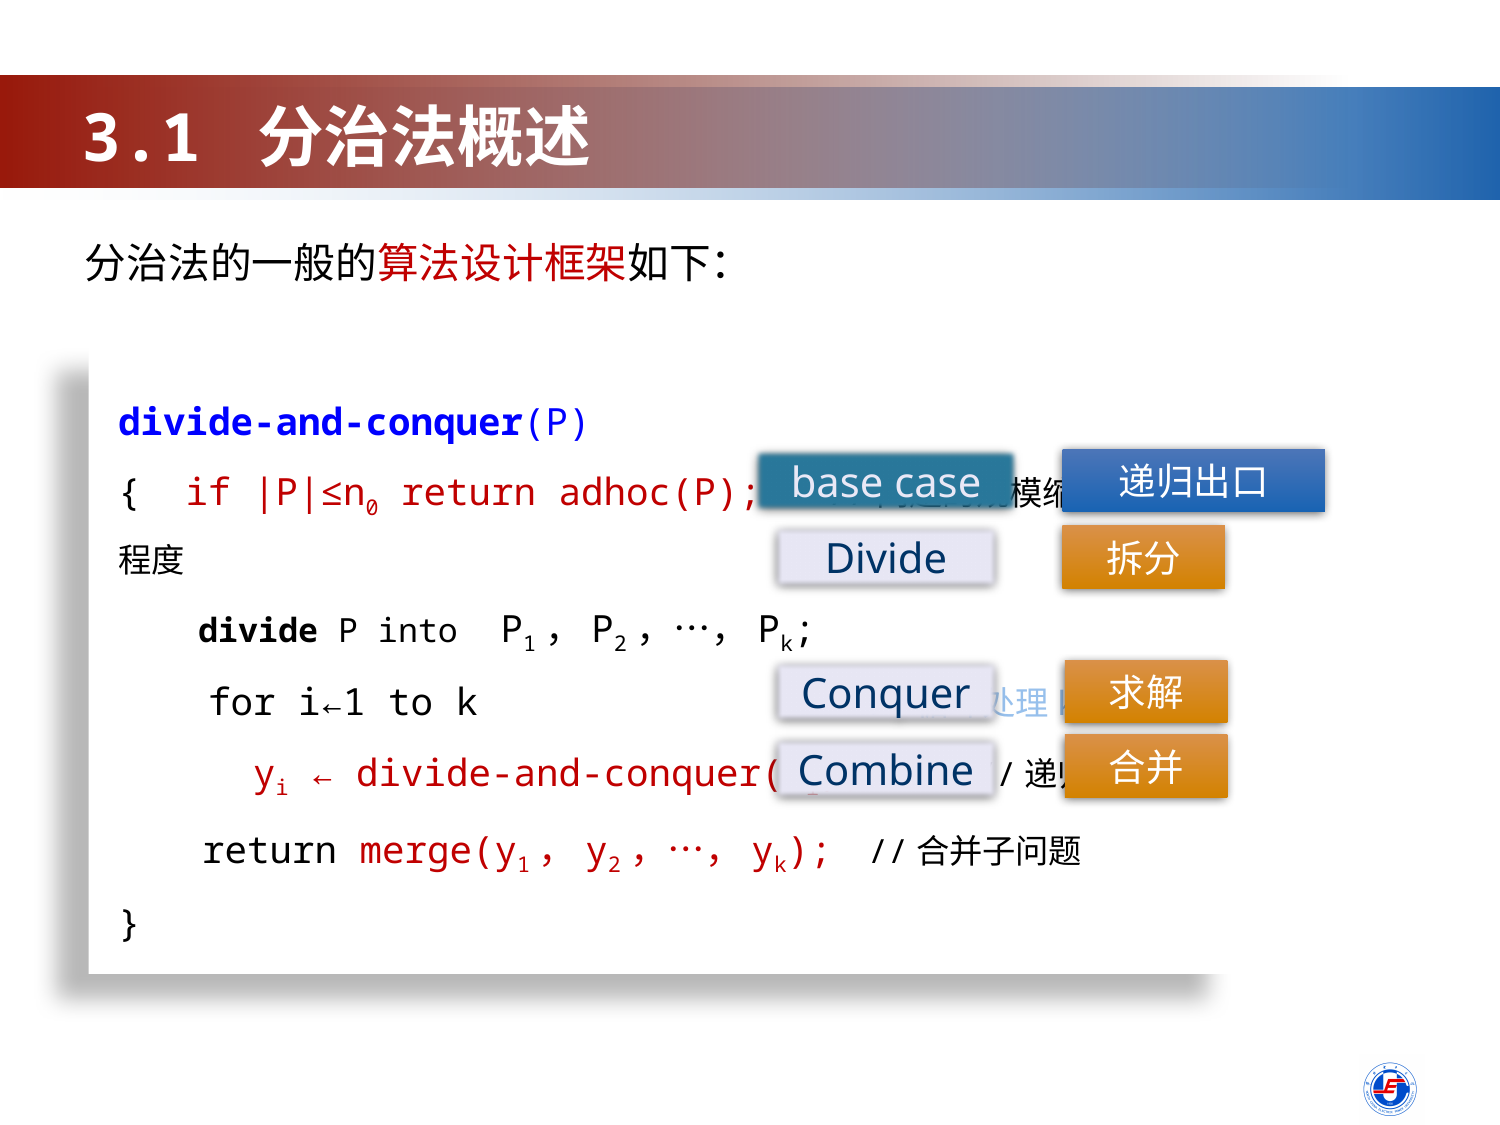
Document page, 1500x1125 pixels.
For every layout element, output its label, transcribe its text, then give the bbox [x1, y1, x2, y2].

text_box Divide [782, 534, 991, 580]
text_box 递归出口 [1062, 449, 1325, 512]
text_box 合并 [1064, 734, 1228, 798]
text_box Combine [782, 745, 990, 791]
text_box 求解 [1064, 660, 1228, 723]
text_box base case [763, 457, 1010, 503]
text_box 拆分 [1062, 525, 1225, 589]
text_box 分治法的一般的算法设计框架如下： [70, 229, 849, 295]
text_box 3.1 分治法概述 [66, 87, 1280, 180]
text_box Conquer [782, 669, 991, 714]
picture [1359, 1054, 1425, 1125]
text_box divide-and-conquer(P) { if |P|≤n0 return adhoc(P); //问题的规模缩小到一定程度 divide P into P1，P2，…，Pk; for i←1 to k //循环处理k次 yi ← divide-and-conquer(Pi); //递归解决Pi return merge(y1，y2，…，yk); //合并子问题 } [88, 345, 1243, 974]
